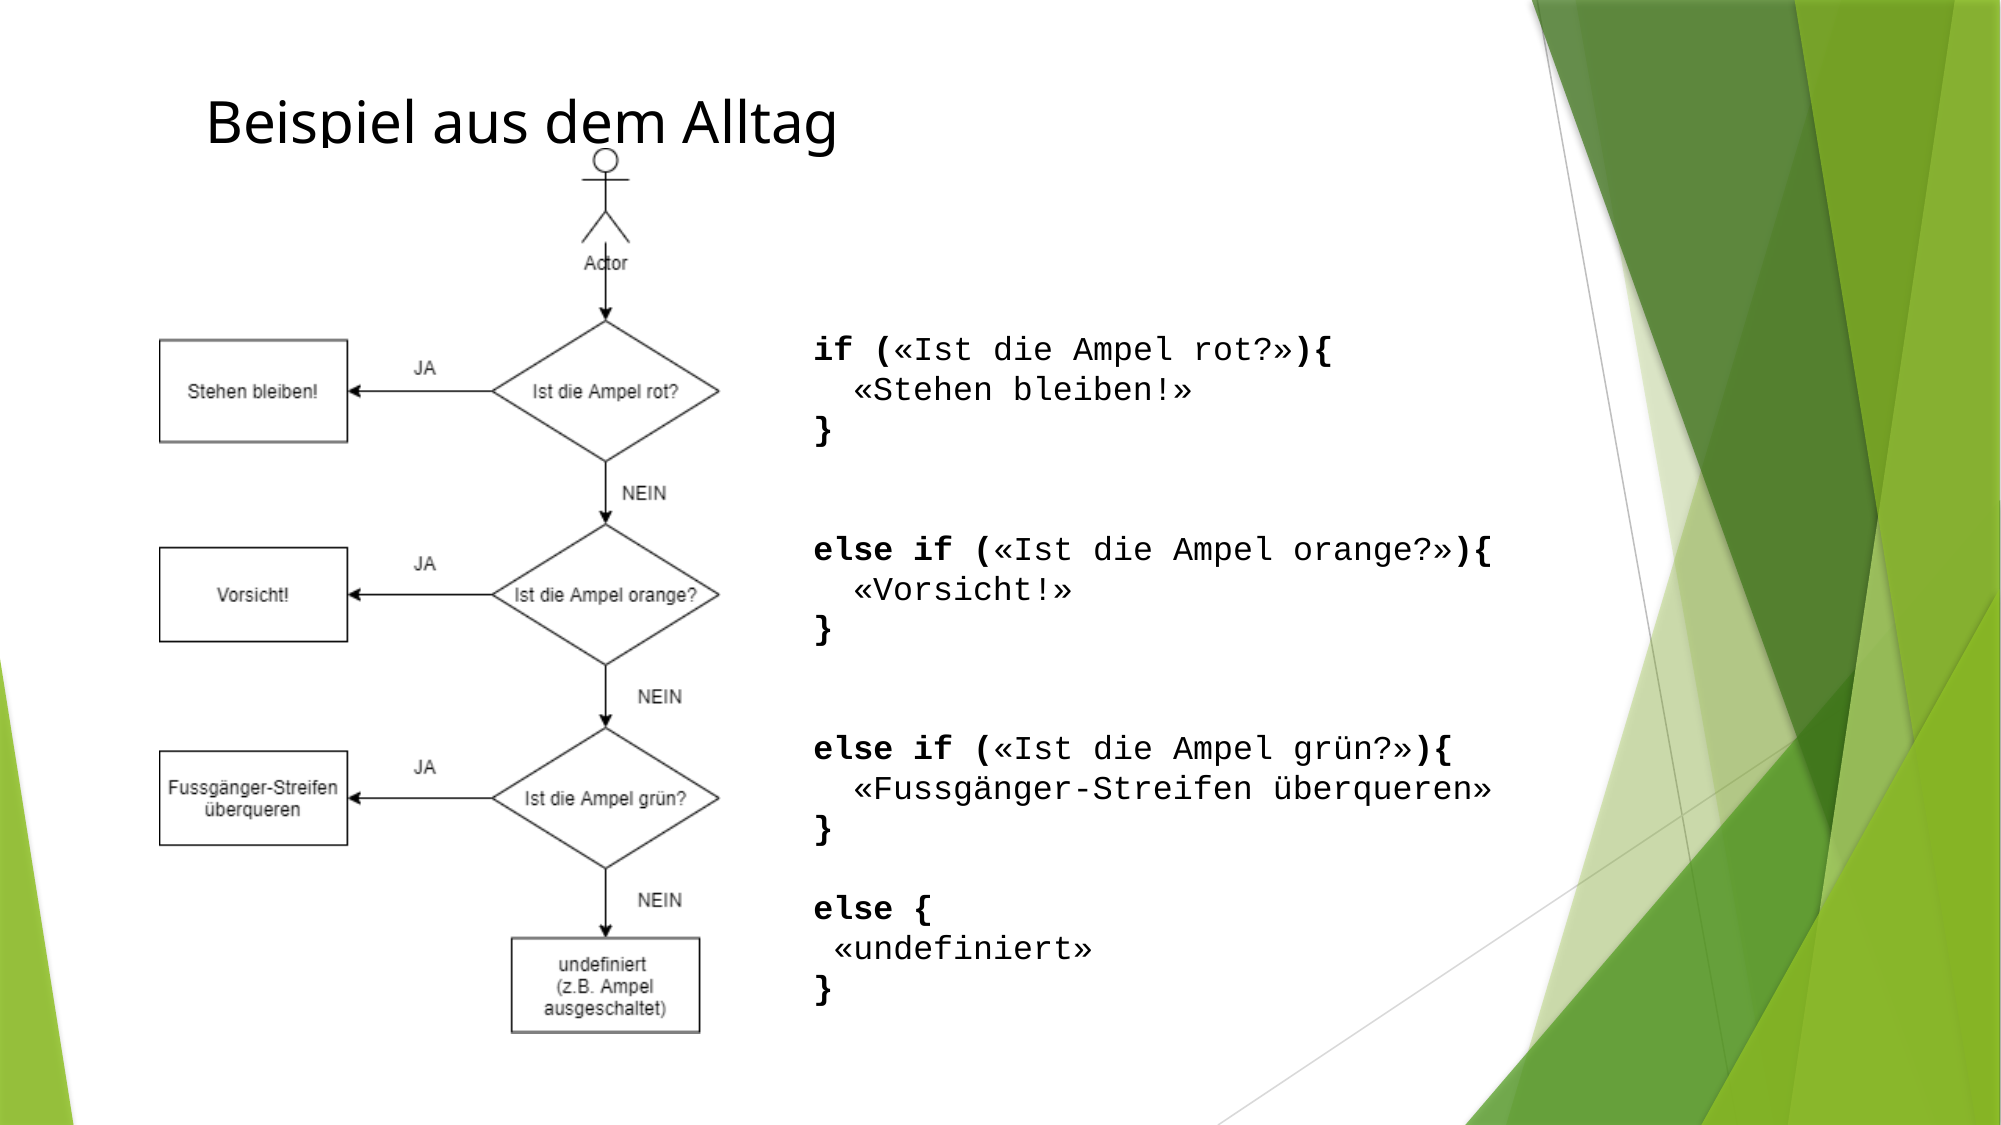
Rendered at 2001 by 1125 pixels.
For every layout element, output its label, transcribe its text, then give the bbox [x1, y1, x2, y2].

text_box if («Ist die Ampel rot?»){ «Stehen bleiben!» } else if («Ist die Ampel orange?»){ «Vorsicht!» } else if («Ist die Ampel grün?»){ «Fussgänger-Streifen überqueren» } else { «undefiniert» } [798, 319, 1600, 1014]
text_box Beispiel aus dem Alltag [190, 78, 1369, 163]
picture [159, 148, 722, 1034]
